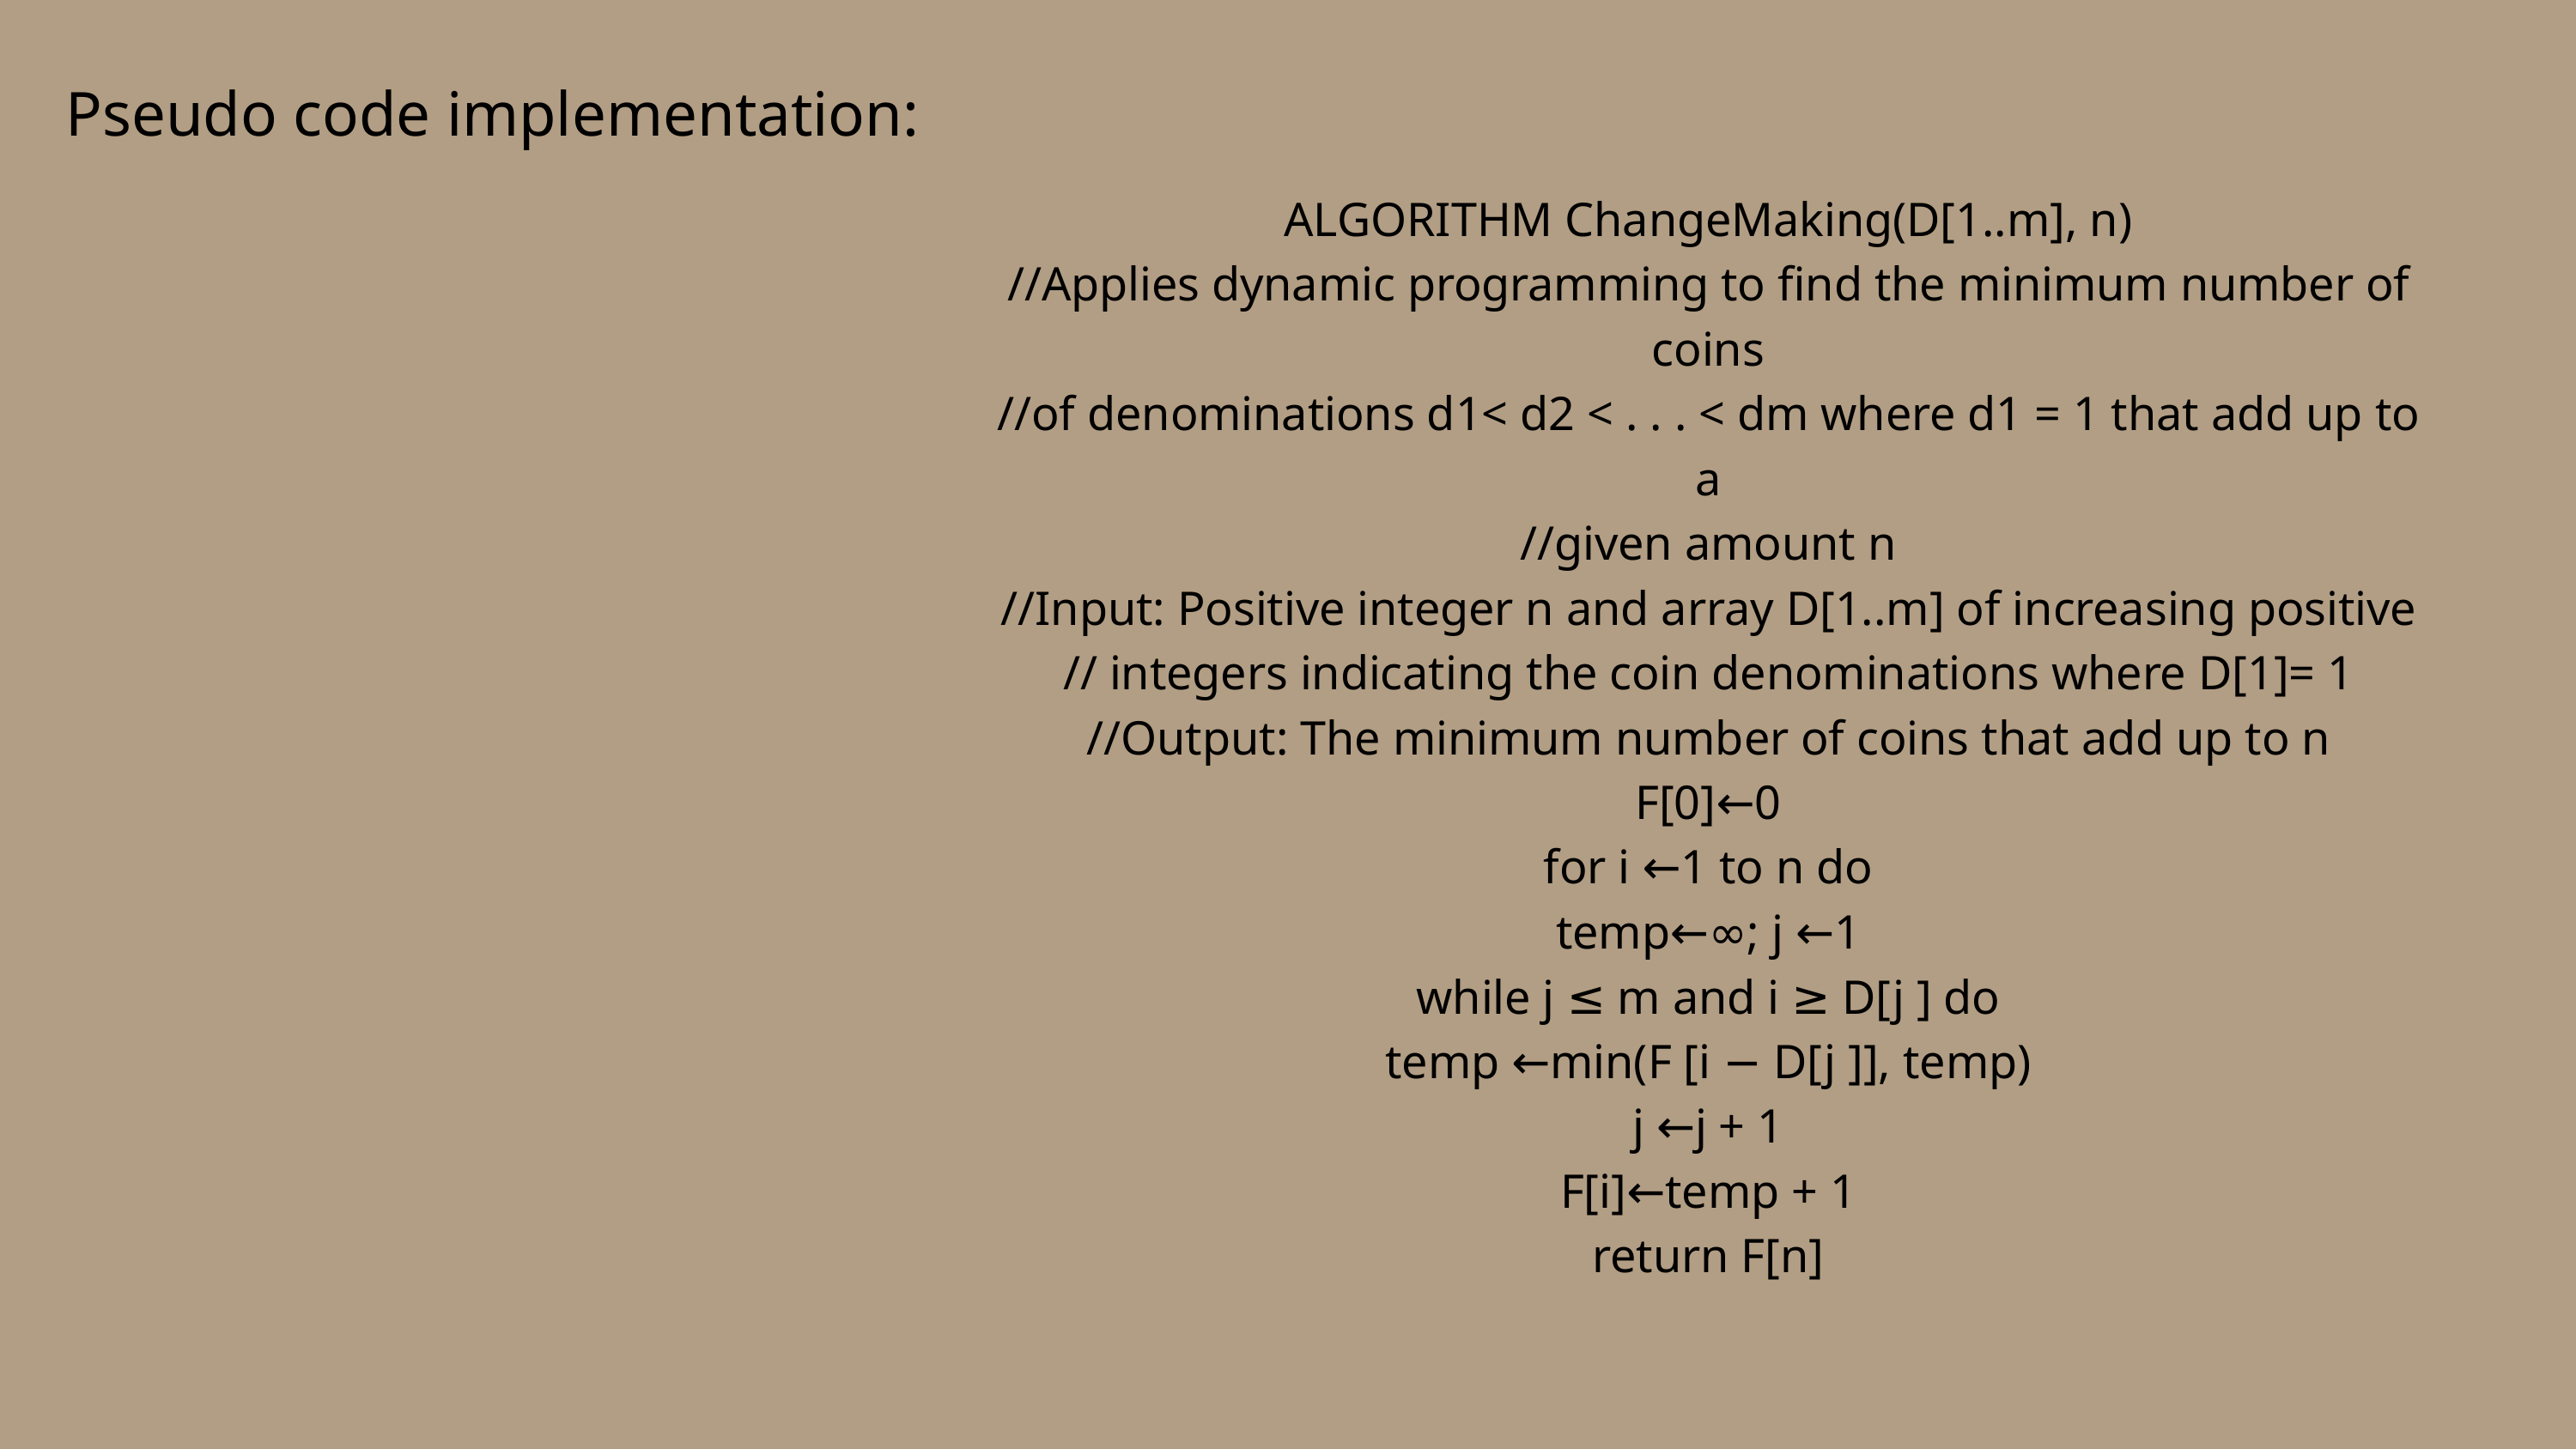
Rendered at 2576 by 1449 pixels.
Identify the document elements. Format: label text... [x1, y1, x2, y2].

text_box ALGORITHM ChangeMaking(D[1..m], n) //Applies dynamic programming to find the minimum number of coins //of denominations d1< d2 < . . . < dm where d1 = 1 that add up to a //given amount n //Input: Positive integer n and array D[1..m] of increasing positive // integers indicating the coin denominations where D[1]= 1 //Output: The minimum number of coins that add up to n F[0]←0 for i ←1 to n do temp←∞; j ←1 while j ≤ m and i ≥ D[j ] do temp ←min(F [i − D[j ]], temp) j ←j + 1 F[i]←temp + 1 return F[n] [985, 180, 2432, 1282]
text_box Pseudo code implementation: [0, 63, 986, 149]
